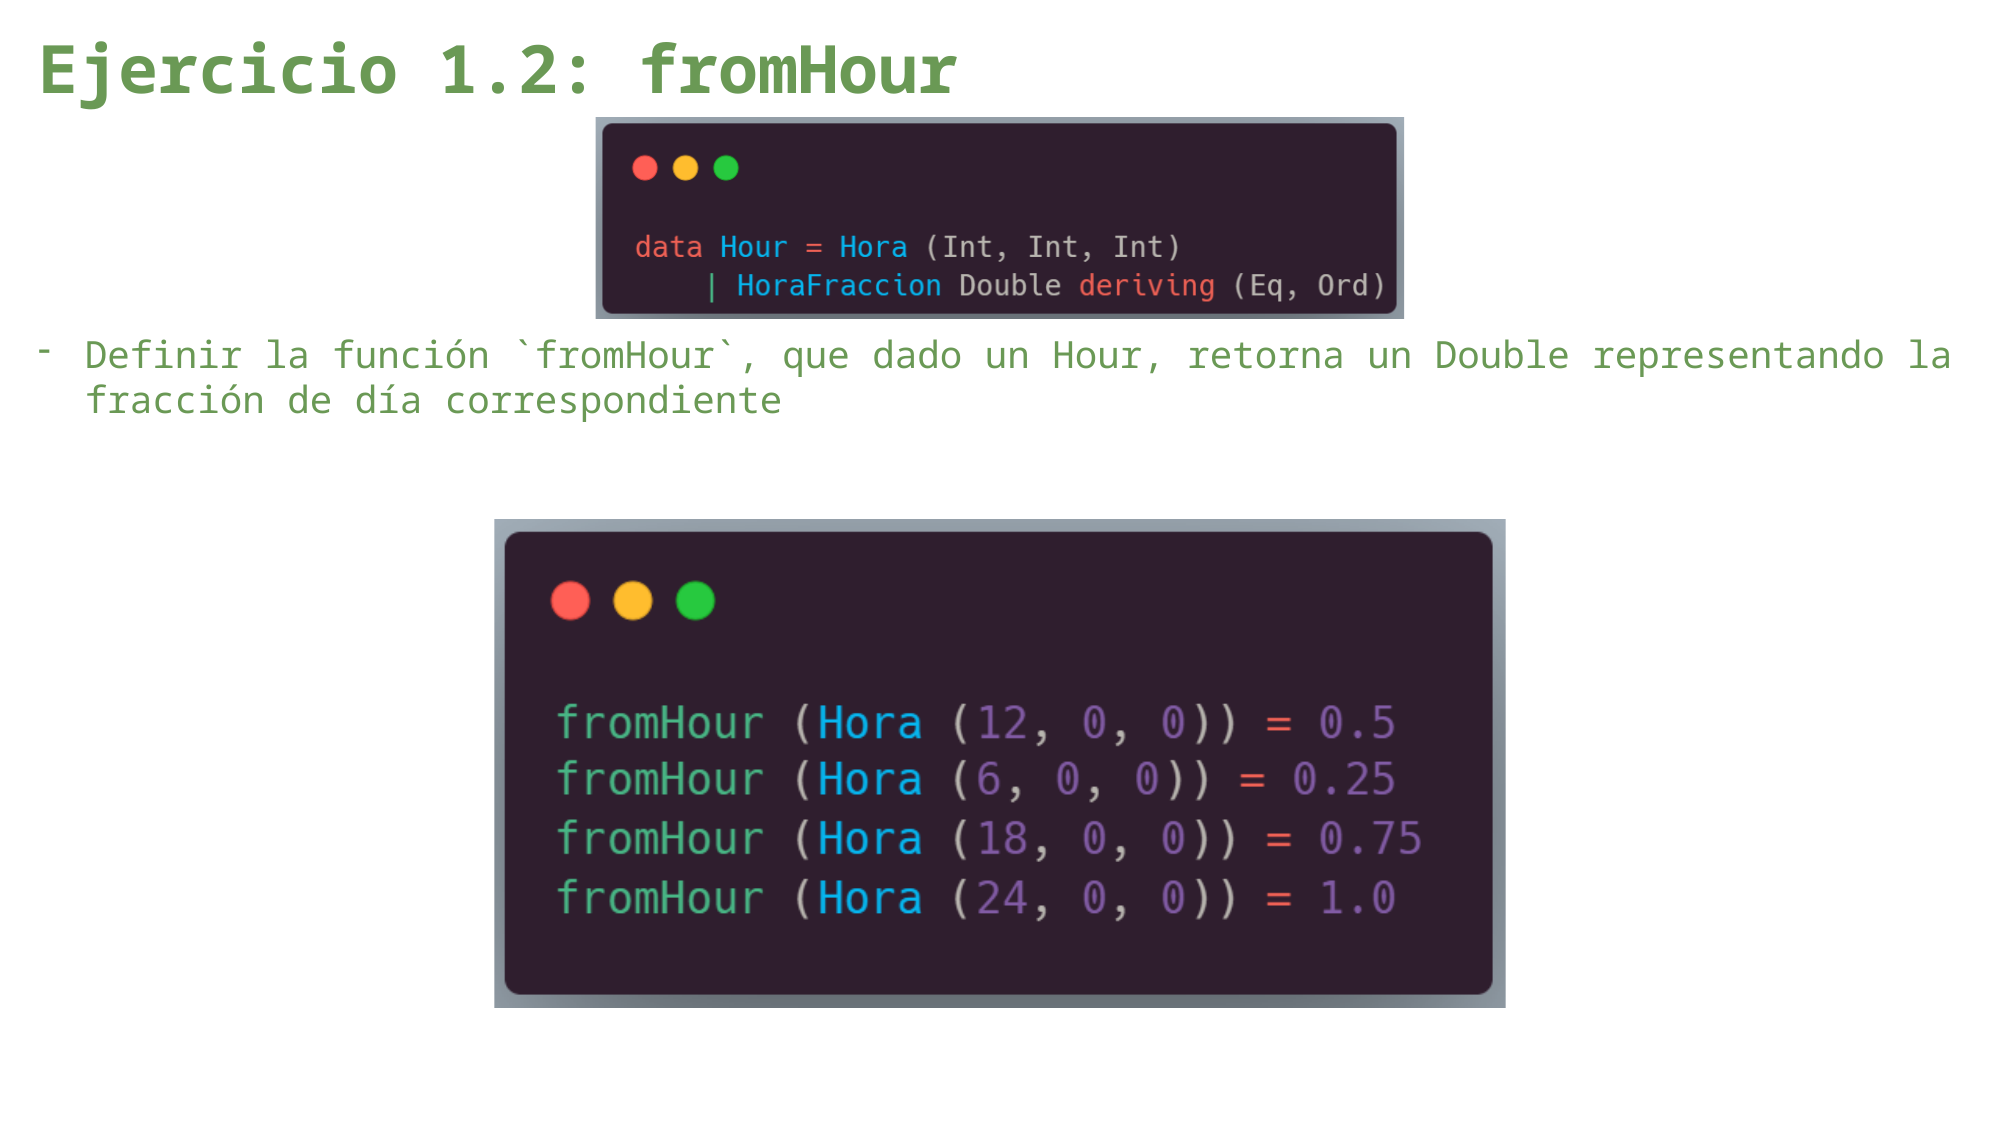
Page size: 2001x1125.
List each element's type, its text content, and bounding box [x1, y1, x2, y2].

picture [595, 117, 1405, 319]
text_box Ejercicio 1.2: fromHour Definir la función `fromHour`, que dado un Hour, retorna un Double representando la fracción de día correspondiente [23, 19, 2000, 924]
picture [494, 519, 1506, 1008]
